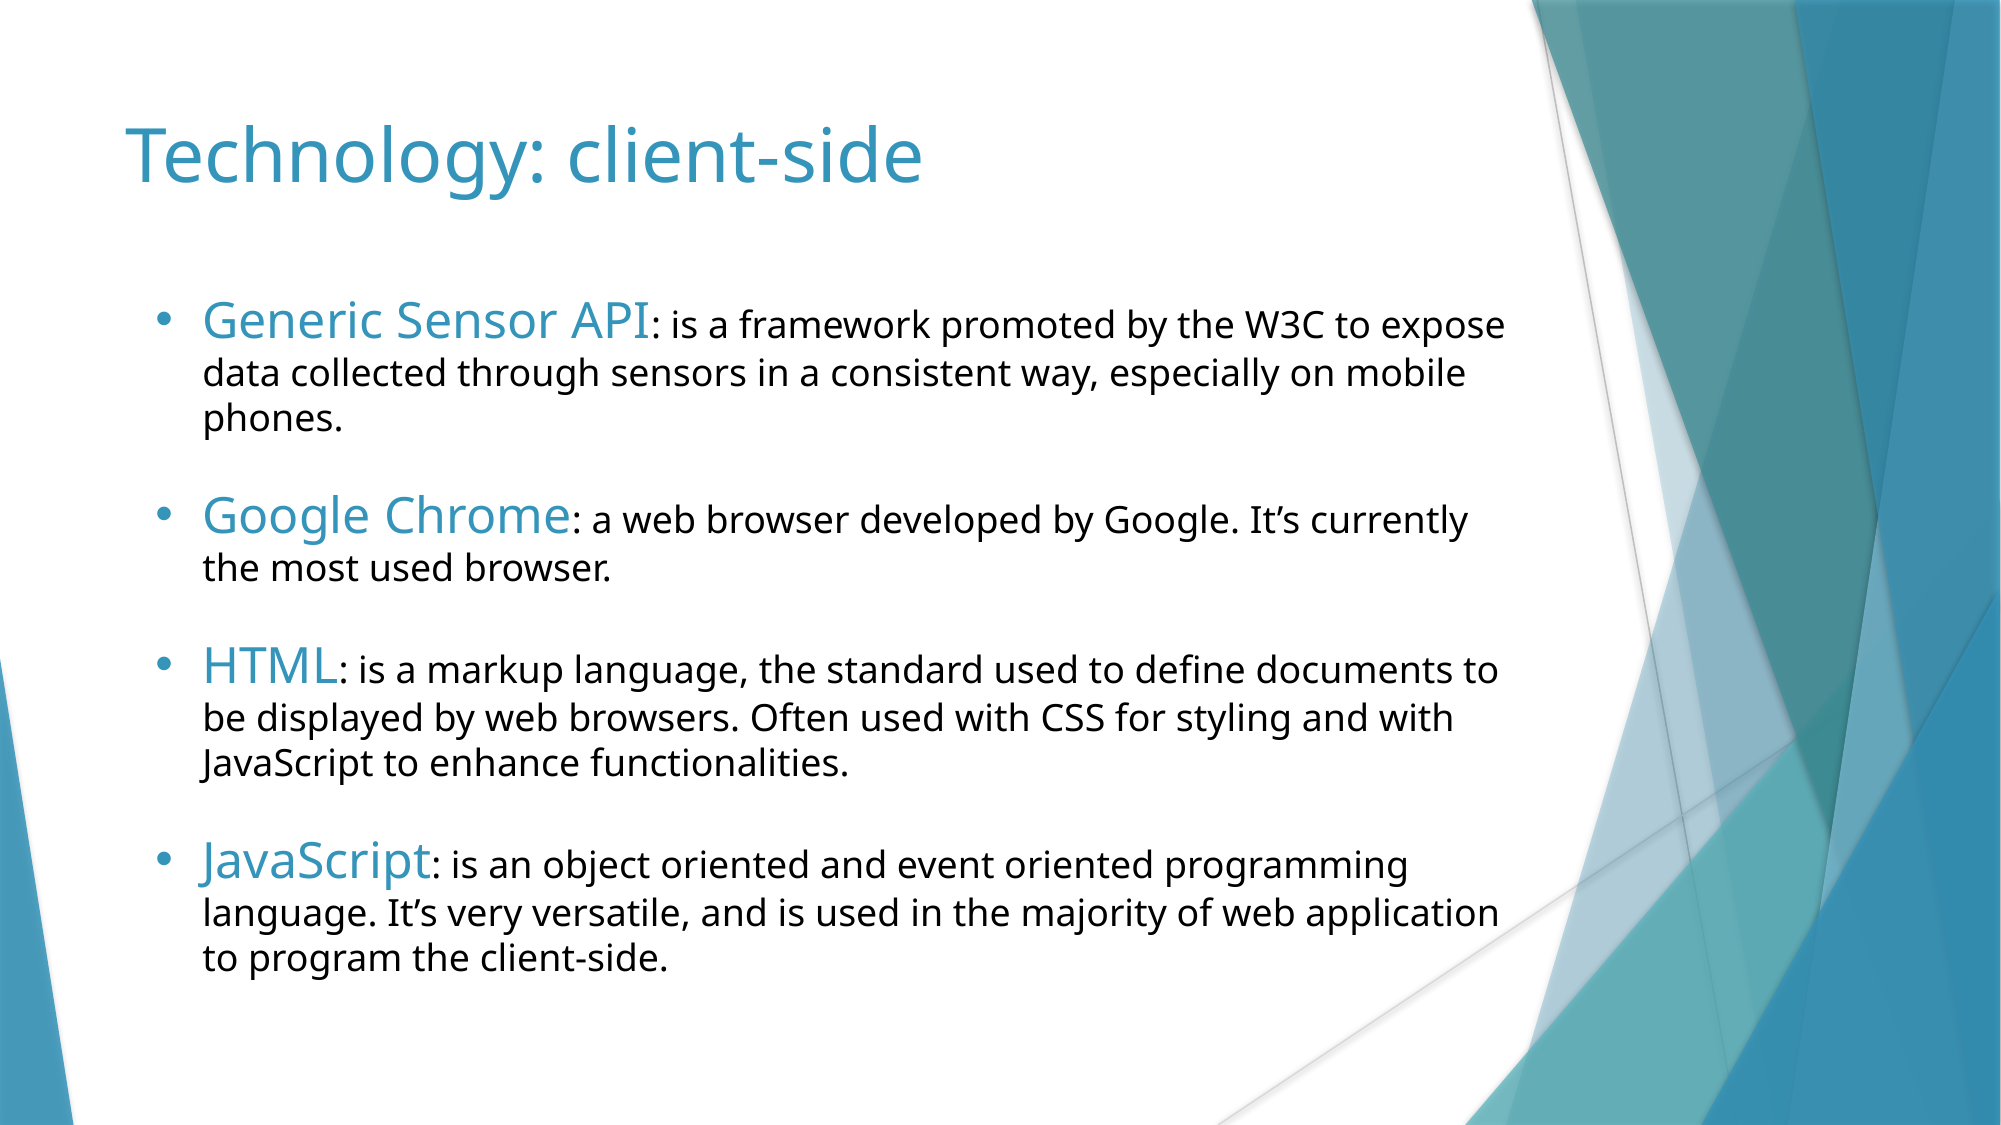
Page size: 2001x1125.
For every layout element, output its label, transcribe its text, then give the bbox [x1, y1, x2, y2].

text_box Technology: client-side [111, 99, 1522, 317]
text_box Generic Sensor API: is a framework promoted by the W3C to expose data collected through sensors in a consistent way, especially on mobile phones. Google Chrome: a web browser developed by Google. It’s currently the most used browser. HTML: is a markup language, the standard used to define documents to be displayed by web browsers. Often used with CSS for styling and with JavaScript to enhance functionalities. JavaScript: is an object oriented and event oriented programming language. It’s very versatile, and is used in the majority of web application to program the client-side. [140, 281, 1539, 987]
